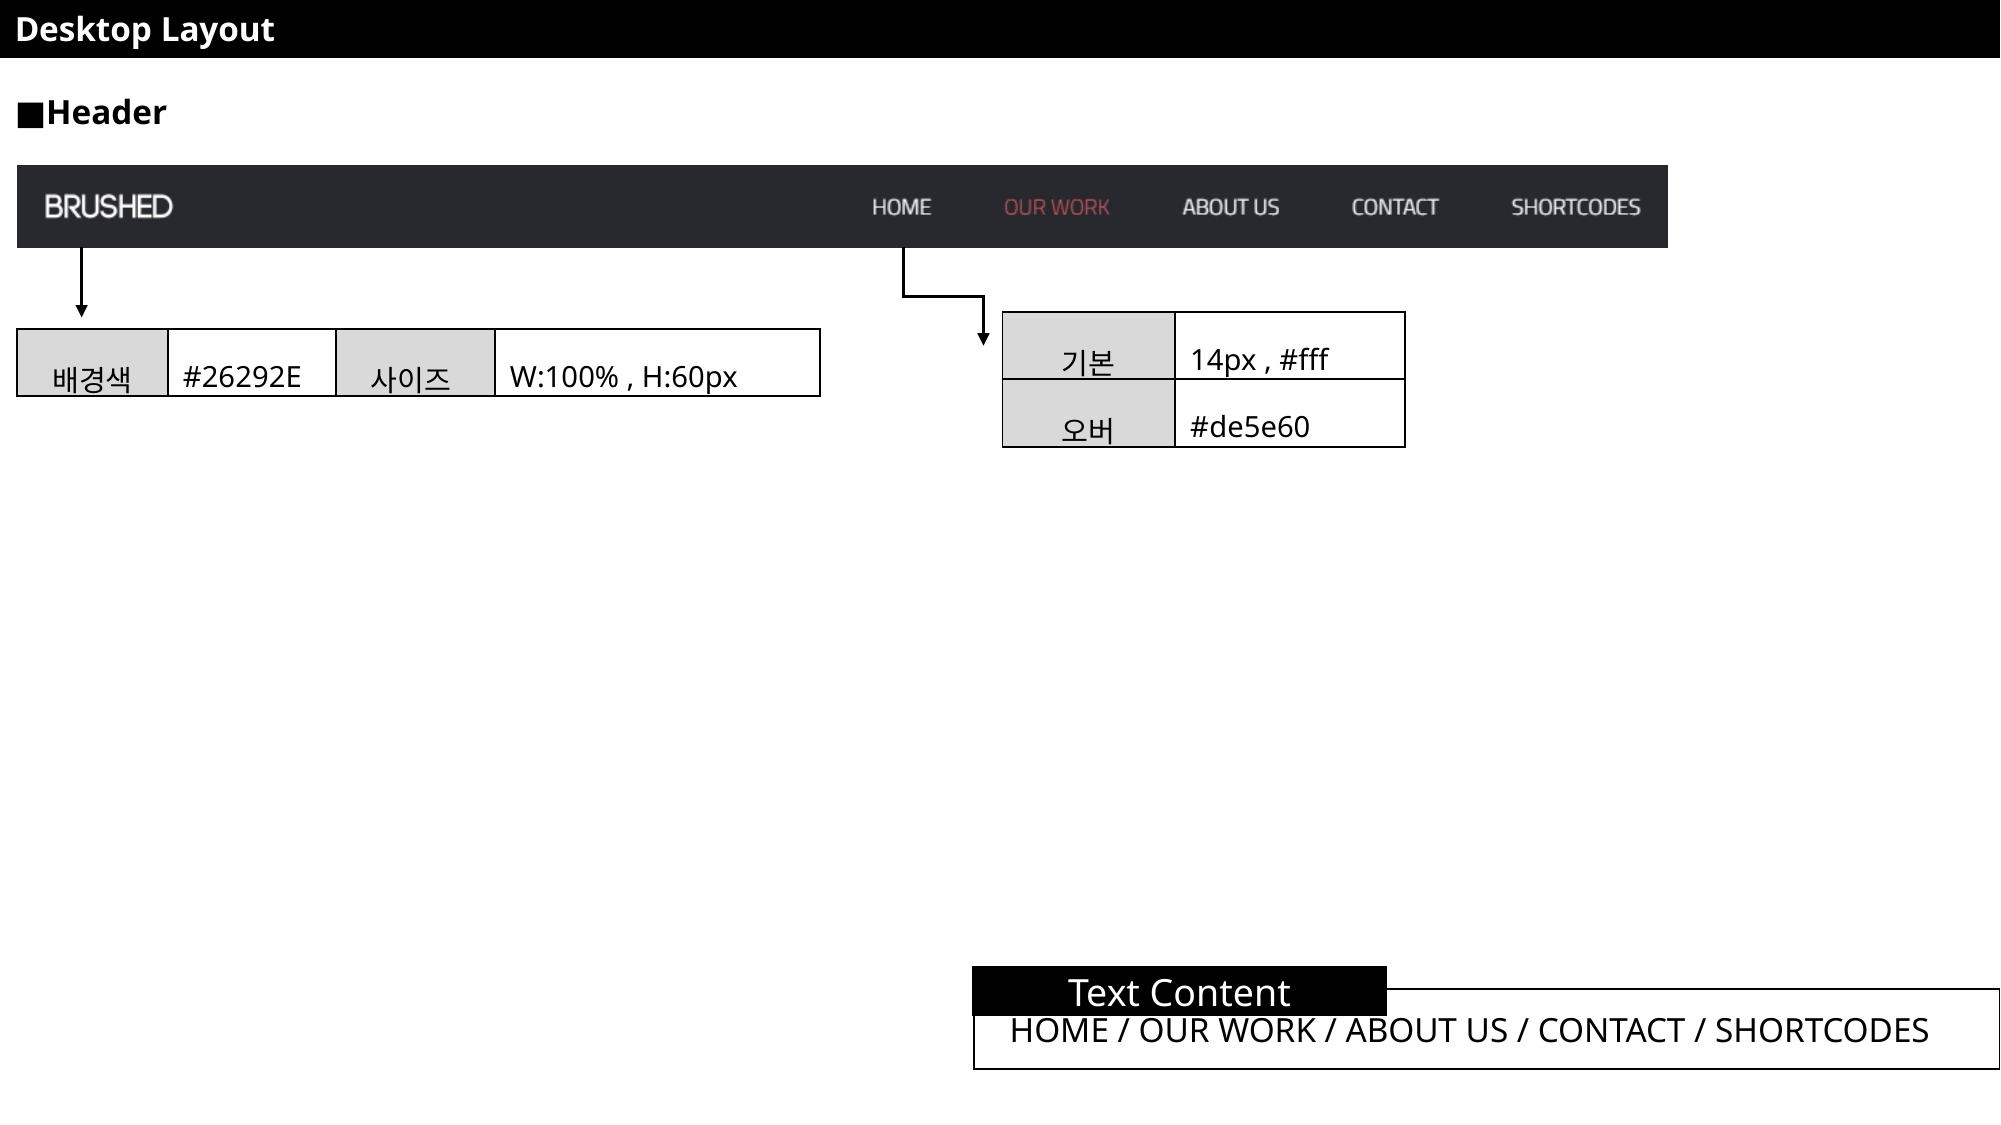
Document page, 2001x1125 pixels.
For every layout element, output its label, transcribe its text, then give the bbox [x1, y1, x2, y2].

picture [16, 165, 1668, 248]
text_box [894, 256, 993, 337]
table_header #26292E [169, 330, 335, 395]
table_cell #de5e60 [1176, 380, 1404, 446]
table_header 사이즈 [337, 330, 494, 395]
table_header W:100% , H:60px [496, 330, 819, 395]
table_cell 오버 [1003, 380, 1174, 446]
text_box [973, 966, 2000, 1125]
table_header 14px , #fff [1176, 313, 1404, 378]
table_header 배경색 [18, 330, 167, 395]
text_box Desktop Layout [0, 0, 2000, 58]
table_header 기본 [1003, 313, 1174, 378]
text_box ■Header [0, 83, 2000, 139]
